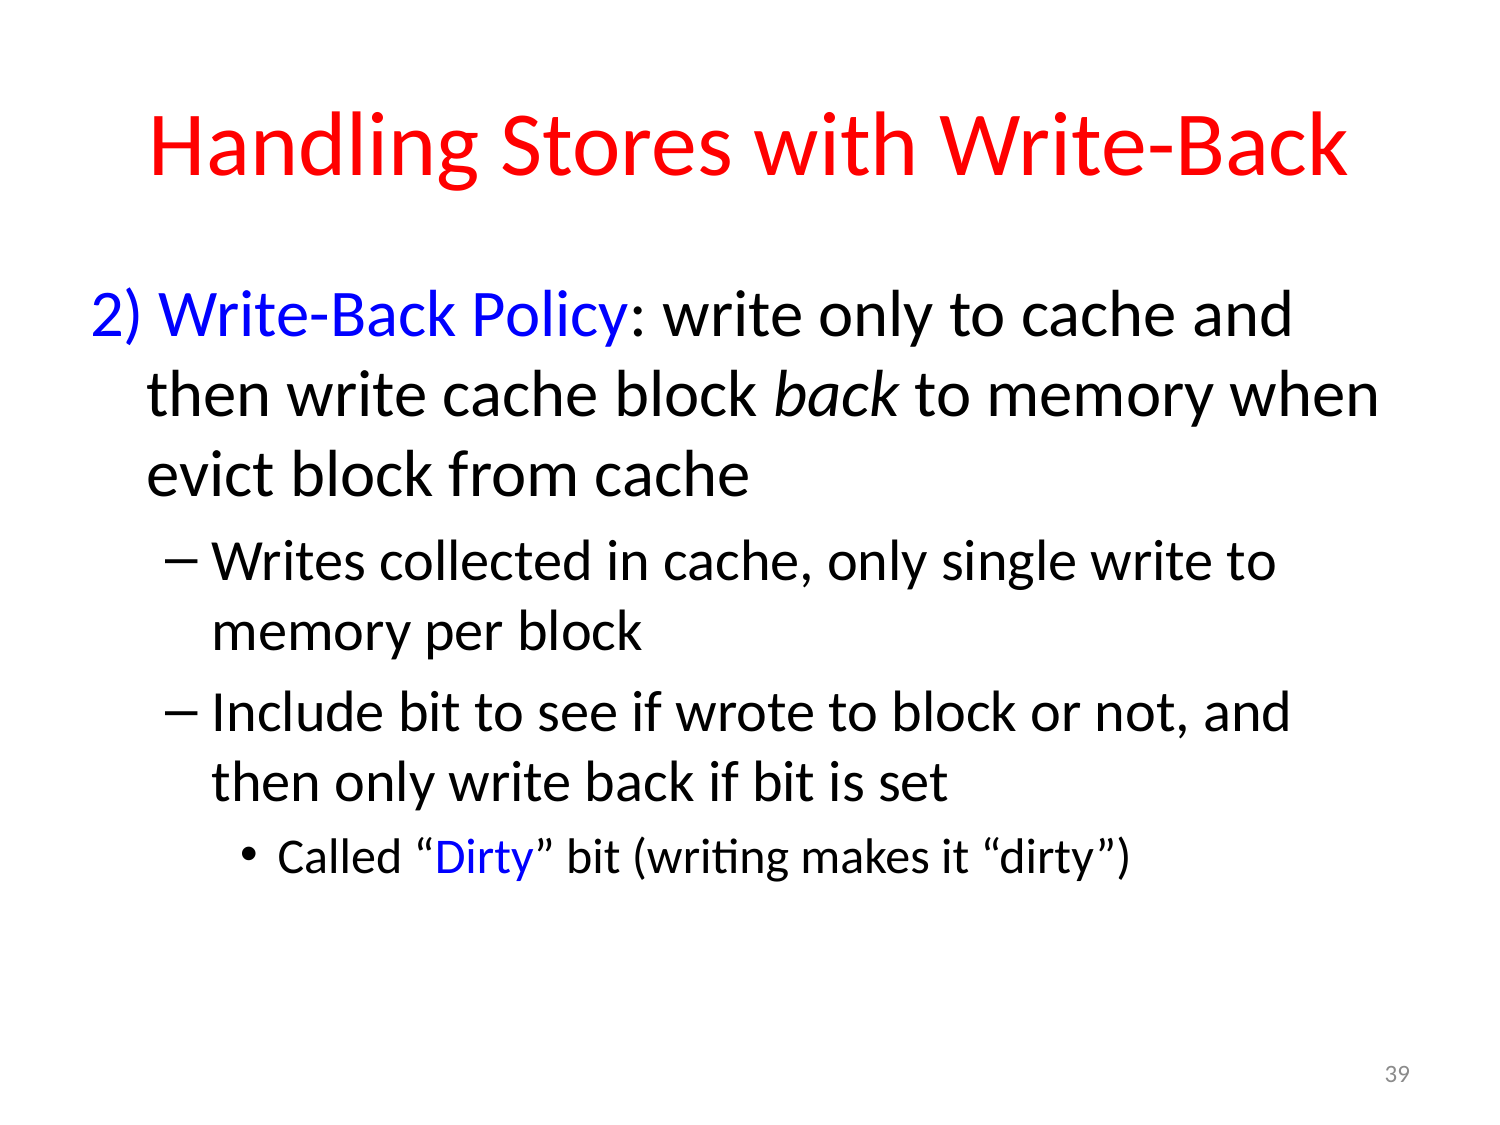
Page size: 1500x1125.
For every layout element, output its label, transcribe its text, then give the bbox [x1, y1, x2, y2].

list 2) Write-Back Policy: write only to cache and then write cache block back to memory when evict block from cache Writes collected in cache, only single write to memory per block Include bit to see if wrote to block or not, and then only write back if bit is set Called “Dirty” bit (writing makes it “dirty”) [75, 262, 1425, 1027]
slide_number 39 [1074, 1042, 1425, 1103]
title Handling Stores with Write-Back [75, 45, 1425, 233]
